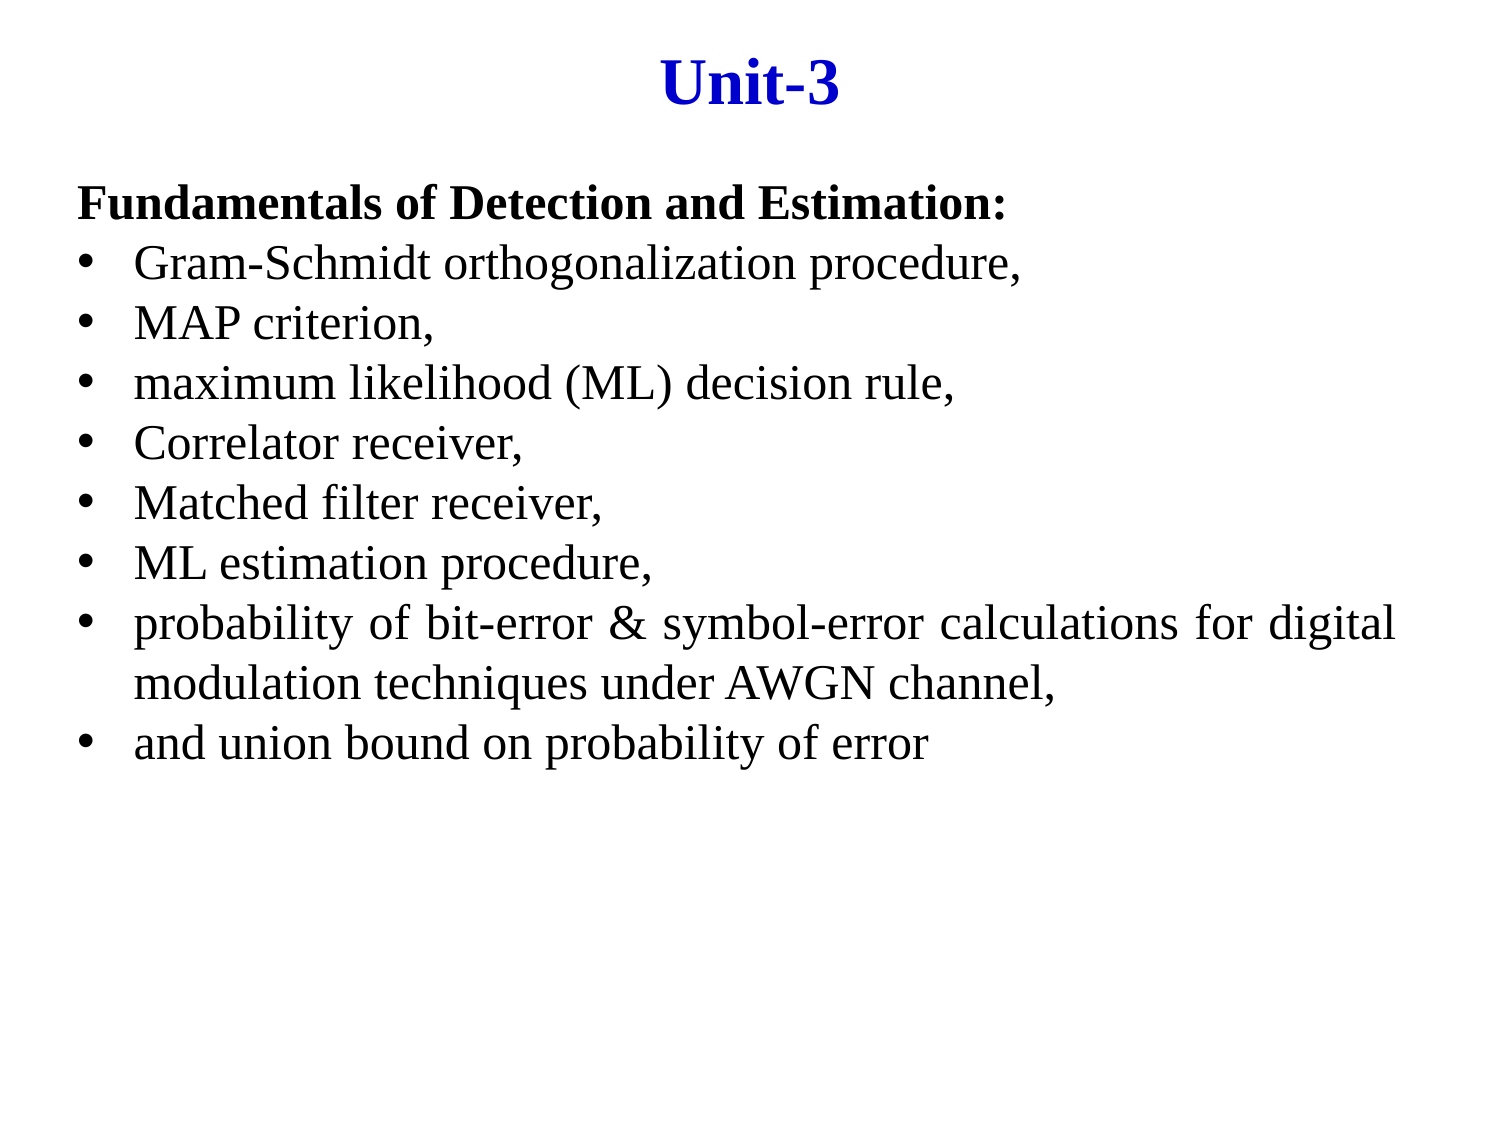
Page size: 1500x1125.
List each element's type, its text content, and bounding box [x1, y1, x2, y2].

text_box Unit-3 [62, 24, 1438, 126]
text_box Fundamentals of Detection and Estimation: Gram-Schmidt orthogonalization procedure, MAP criterion, maximum likelihood (ML) decision rule, Correlator receiver, Matched filter receiver, ML estimation procedure, probability of bit-error & symbol-error calculations for digital modulation techniques under AWGN channel, and union bound on probability of error [62, 162, 1413, 778]
